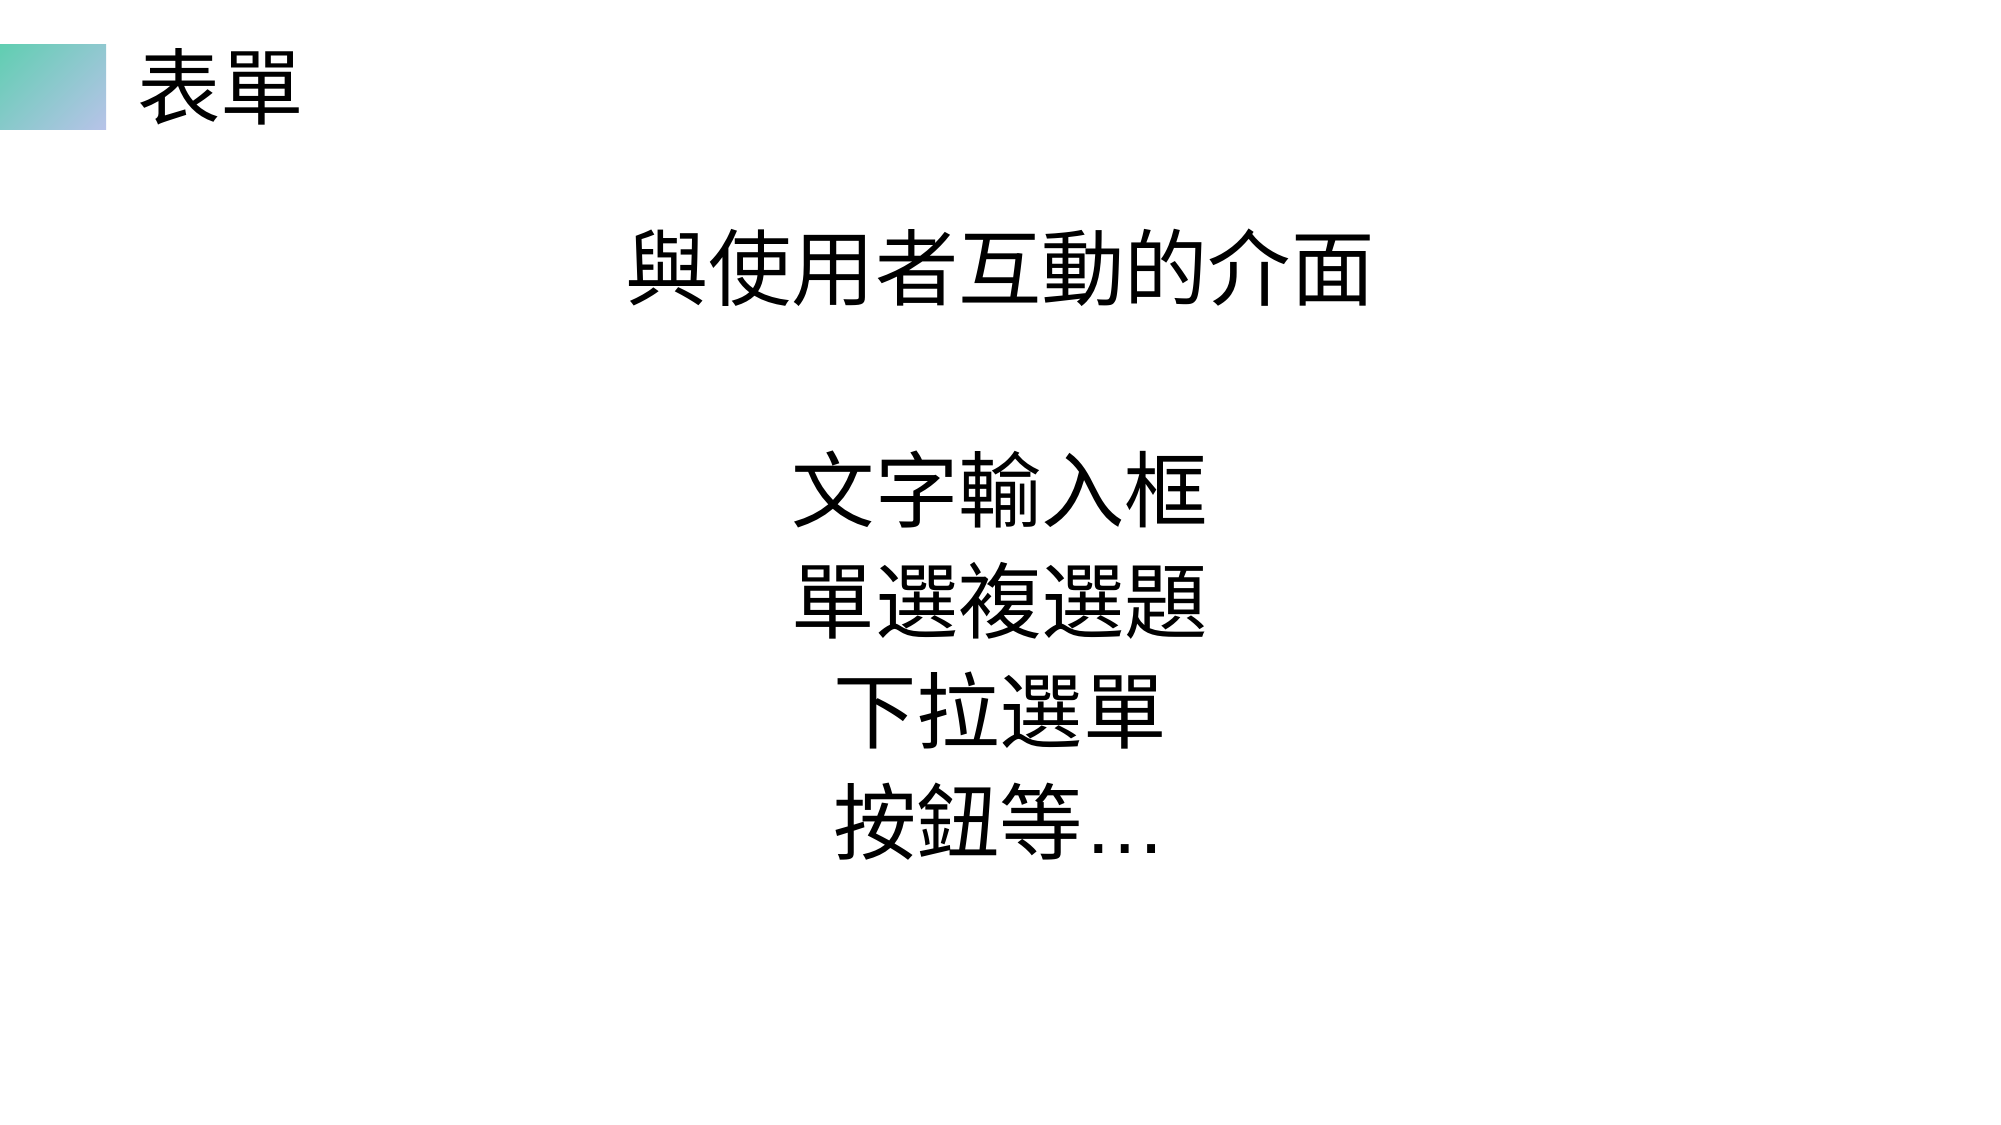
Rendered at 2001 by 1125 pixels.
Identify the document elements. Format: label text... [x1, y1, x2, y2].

title 表單 [122, 20, 1848, 163]
list 與使用者互動的介面 文字輸入框 單選複選題 下拉選單 按鈕等… [137, 220, 1863, 1014]
